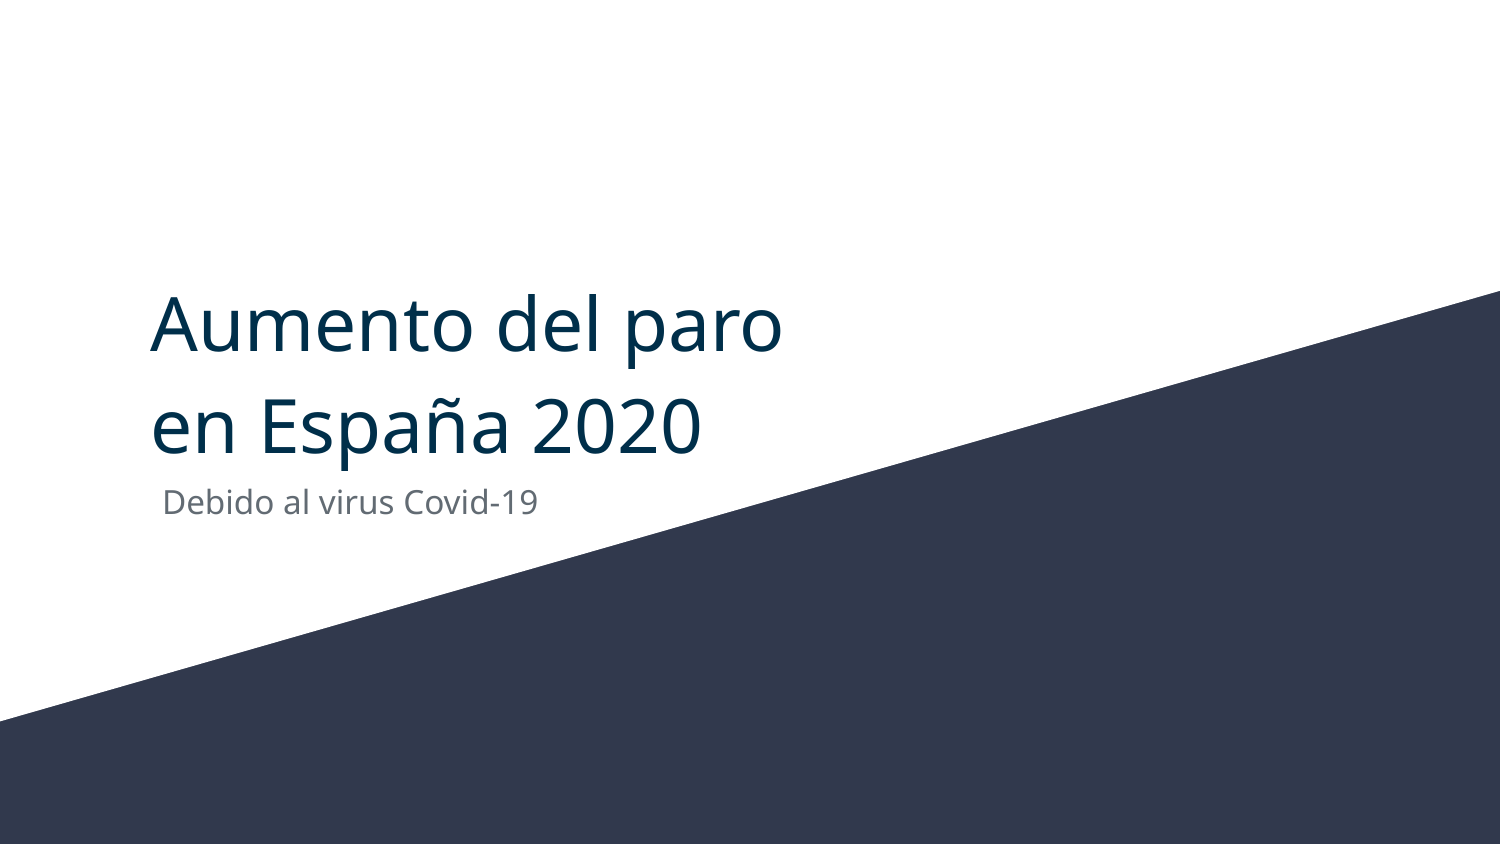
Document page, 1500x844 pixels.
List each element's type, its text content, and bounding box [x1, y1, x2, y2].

title Aumento del paro en España 2020 [135, 256, 834, 564]
subtitle Debido al virus Covid-19 [147, 464, 846, 579]
